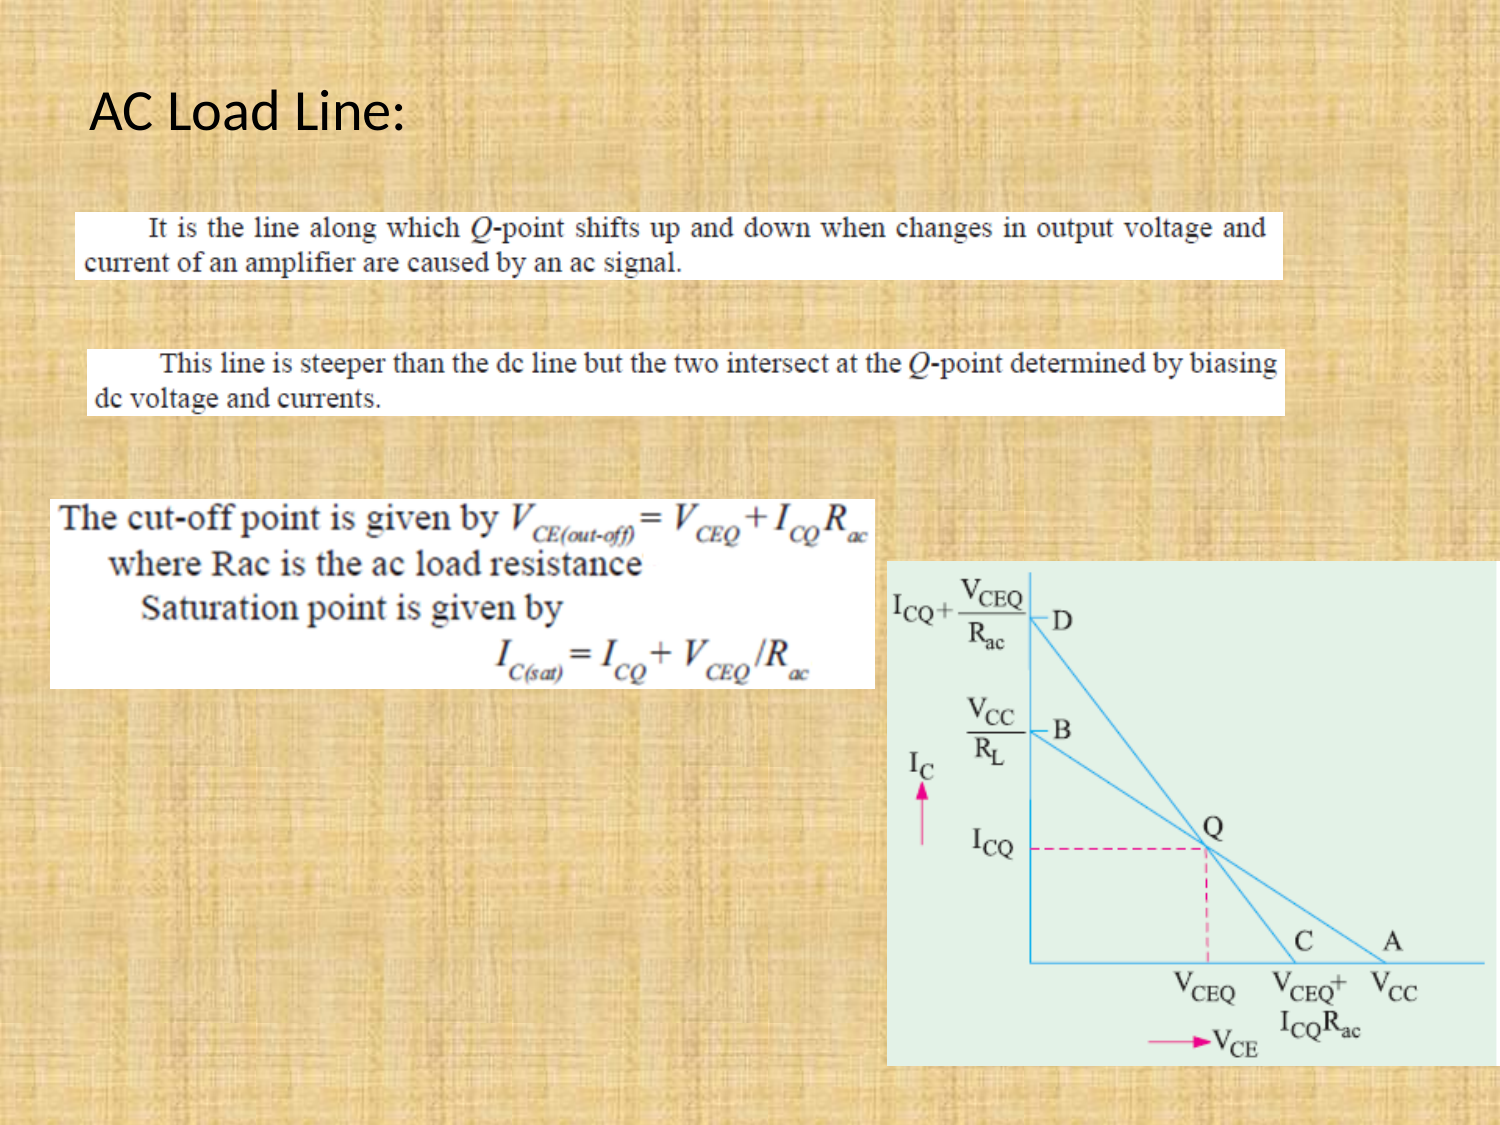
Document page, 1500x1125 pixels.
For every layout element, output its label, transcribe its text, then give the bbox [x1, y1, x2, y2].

text_box AC Load Line: [74, 64, 975, 150]
picture [0, 0, 1500, 1125]
